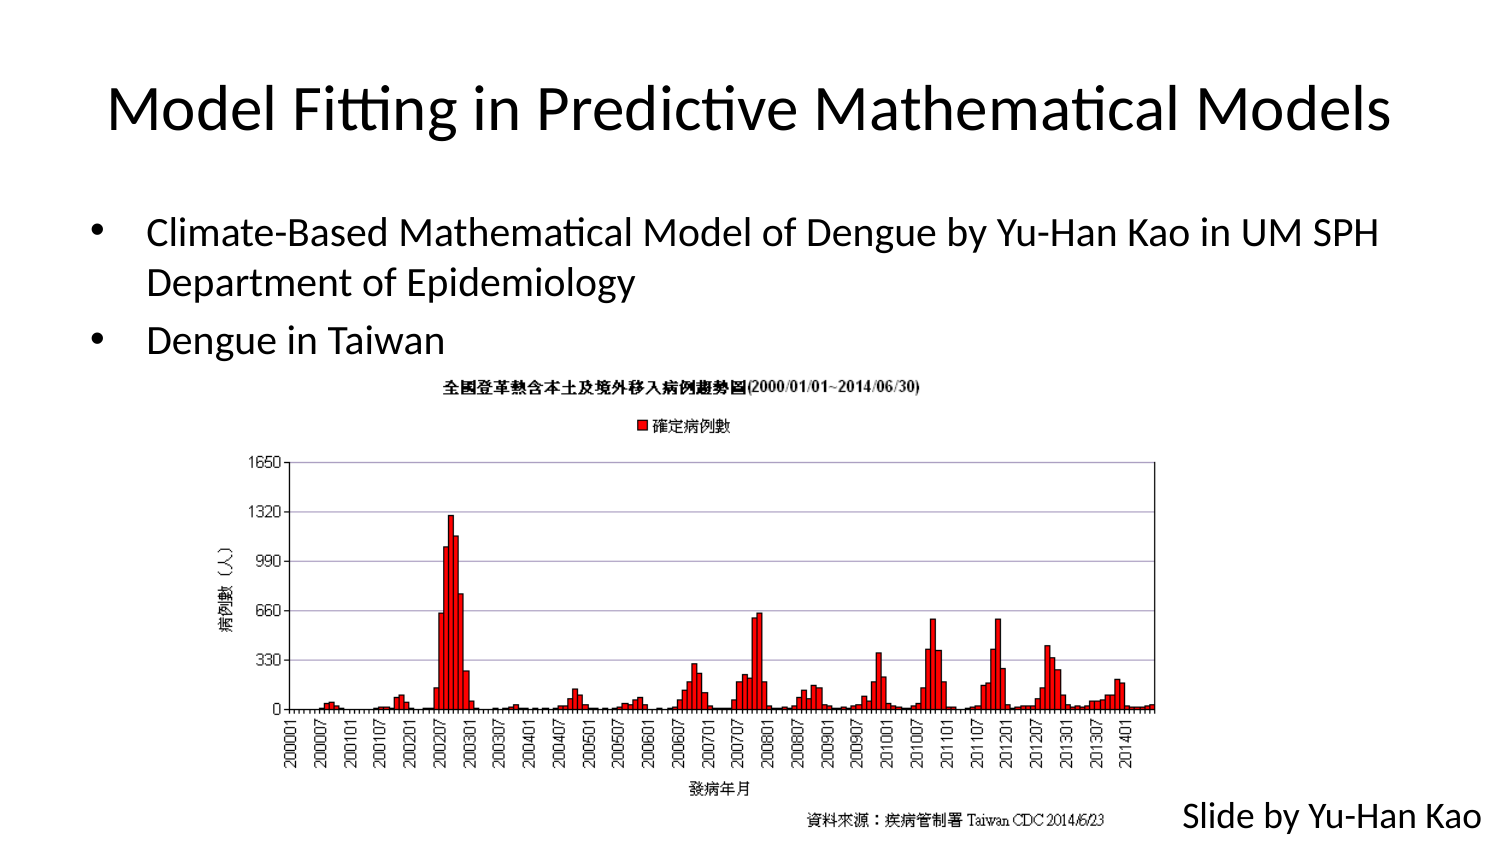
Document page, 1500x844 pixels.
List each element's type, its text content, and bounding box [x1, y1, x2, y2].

picture [201, 361, 1165, 844]
text_box Slide by Yu-Han Kao [1168, 783, 1498, 843]
list Climate-Based Mathematical Model of Dengue by Yu-Han Kao in UM SPH Department of Epidemiology Dengue in Taiwan [75, 196, 1425, 754]
title Model Fitting in Predictive Mathematical Models [75, 33, 1425, 175]
